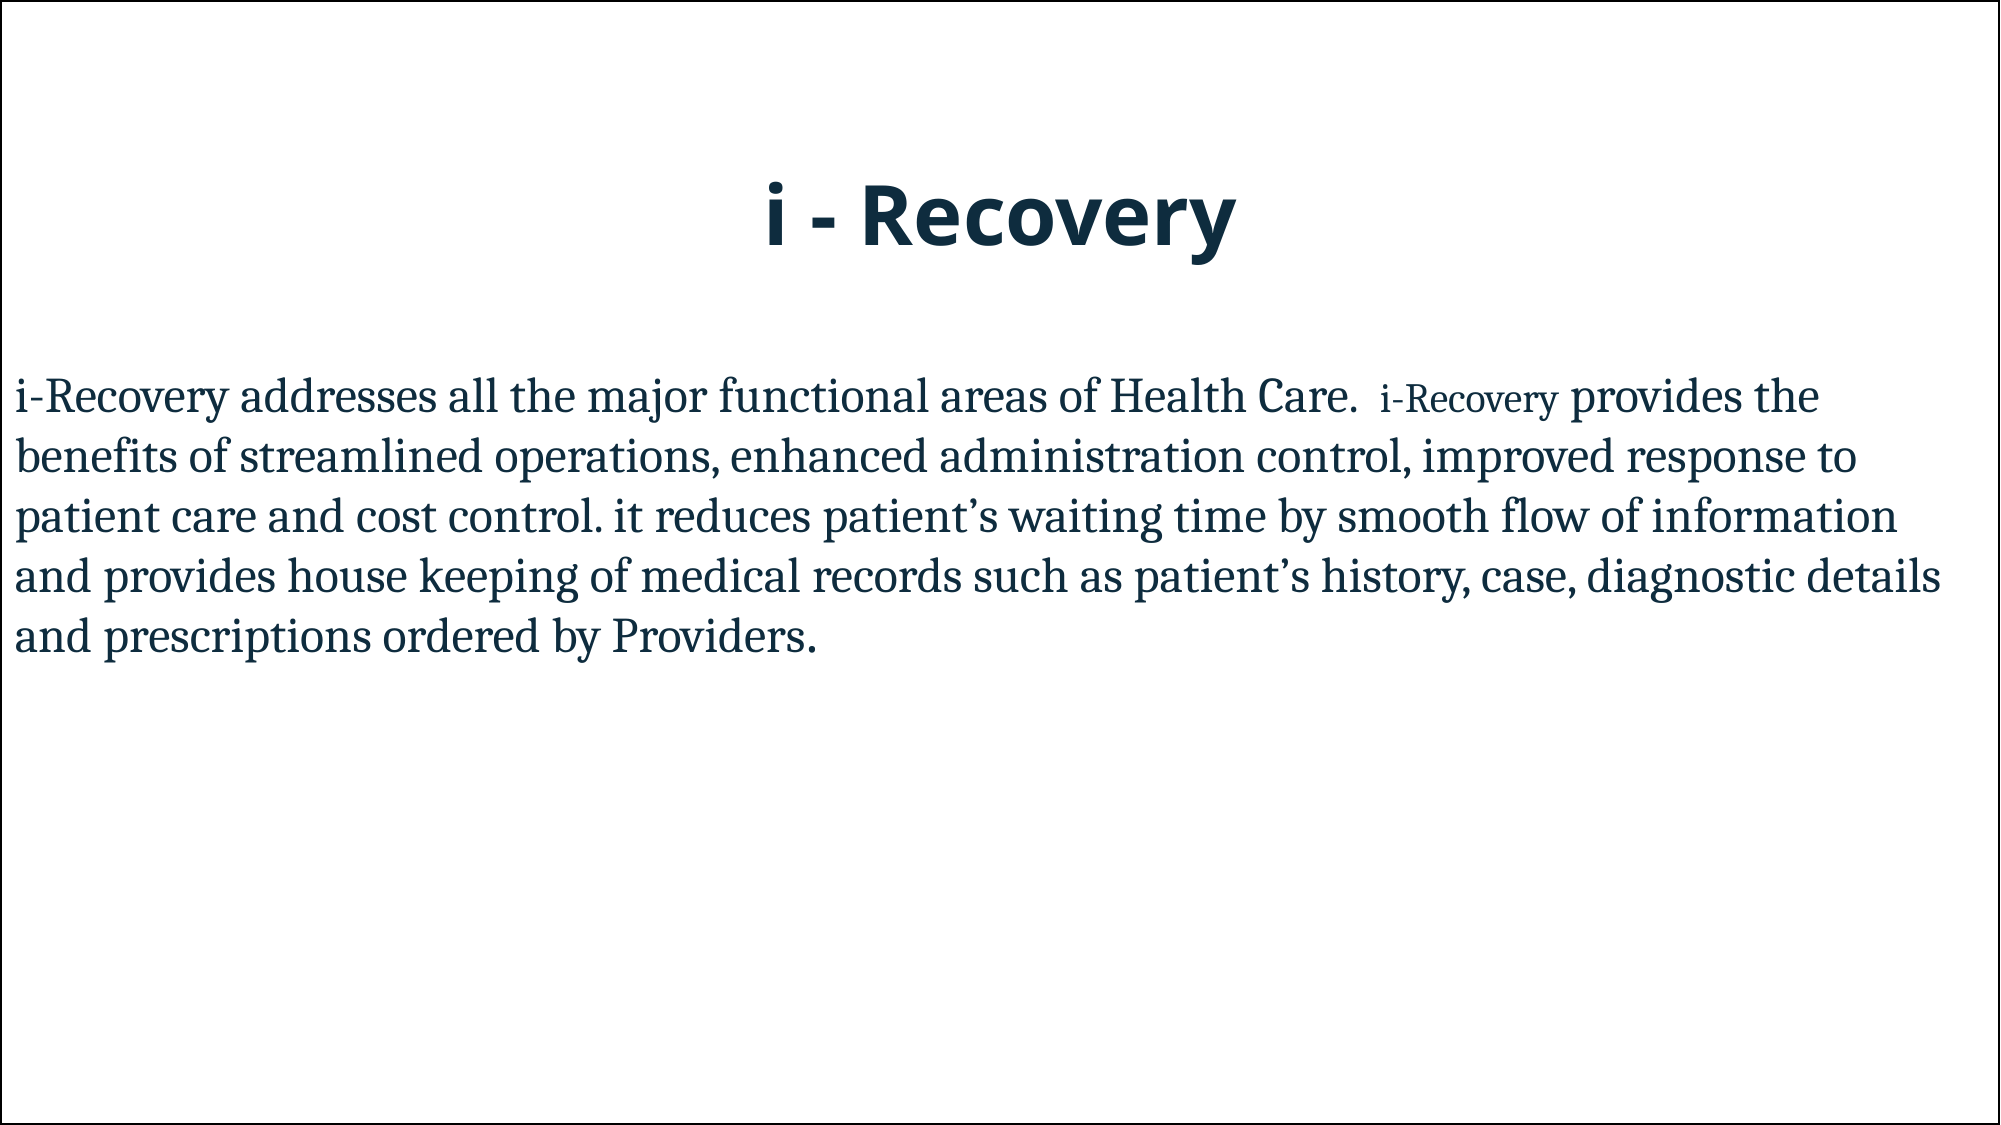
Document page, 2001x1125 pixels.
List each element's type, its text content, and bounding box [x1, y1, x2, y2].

text_box i - Recovery i-Recovery addresses all the major functional areas of Health Care. i-Recovery provides the benefits of streamlined operations, enhanced administration control, improved response to patient care and cost control. it reduces patient’s waiting time by smooth flow of information and provides house keeping of medical records such as patient’s history, case, diagnostic details and prescriptions ordered by Providers. [0, 0, 2000, 1125]
